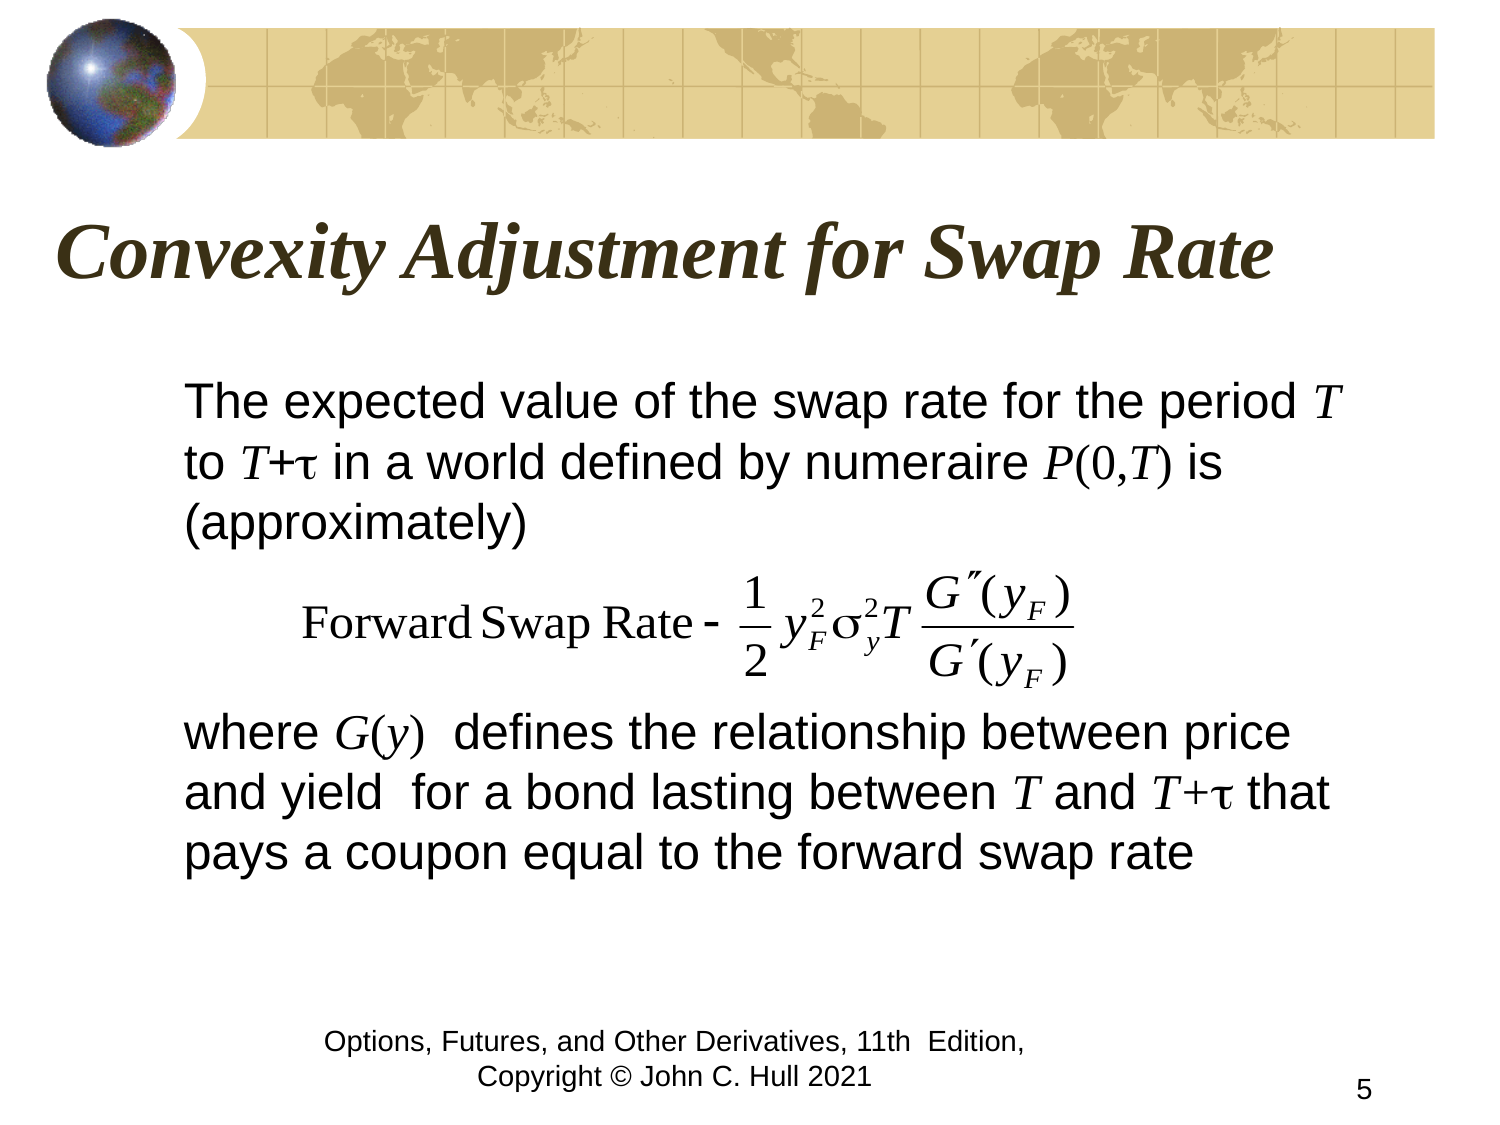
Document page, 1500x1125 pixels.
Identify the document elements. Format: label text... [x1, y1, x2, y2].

slide_number 5 [1074, 1037, 1388, 1113]
footer Options, Futures, and Other Derivatives, 11th Edition, Copyright © John C. Hull 2021 [262, 1024, 1088, 1101]
list The expected value of the swap rate for the period T to T+t in a world defined by numeraire P(0,T) is (approximately) where G(y) defines the relationship between price and yield for a bond lasting between T and T+t that pays a coupon equal to the forward swap rate [112, 352, 1388, 1028]
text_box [293, 562, 1086, 700]
picture [42, 14, 190, 151]
title Convexity Adjustment for Swap Rate [40, 152, 1316, 341]
